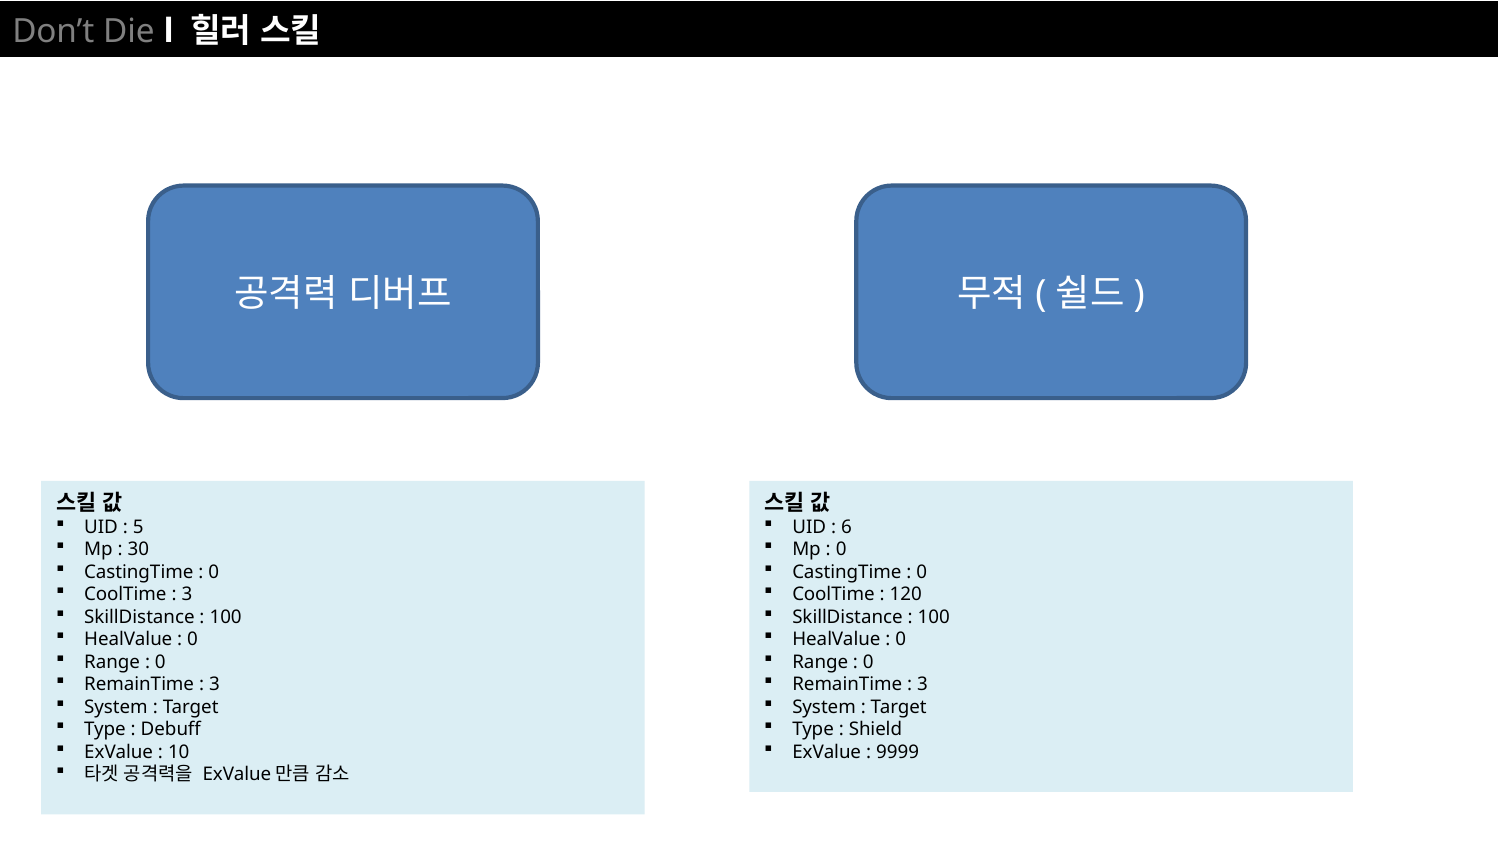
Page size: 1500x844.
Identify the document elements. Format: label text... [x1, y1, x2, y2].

text_box Don’t Die l 힐러 스킬 [0, 0, 1500, 59]
text_box 공격력 디버프 [146, 183, 541, 401]
text_box 무적(쉴드) [854, 183, 1249, 401]
text_box 스킬 값 UID : 5 Mp : 30 CastingTime : 0 CoolTime : 3 SkillDistance : 100 HealValue : 0 Range : 0 RemainTime : 3 System : Target Type : Debuff ExValue : 10 타겟 공격력을 ExValue만큼 감소 [41, 480, 645, 815]
text_box 스킬 값 UID : 6 Mp : 0 CastingTime : 0 CoolTime : 120 SkillDistance : 100 HealValue : 0 Range : 0 RemainTime : 3 System : Target Type : Shield ExValue : 9999 [749, 480, 1353, 792]
